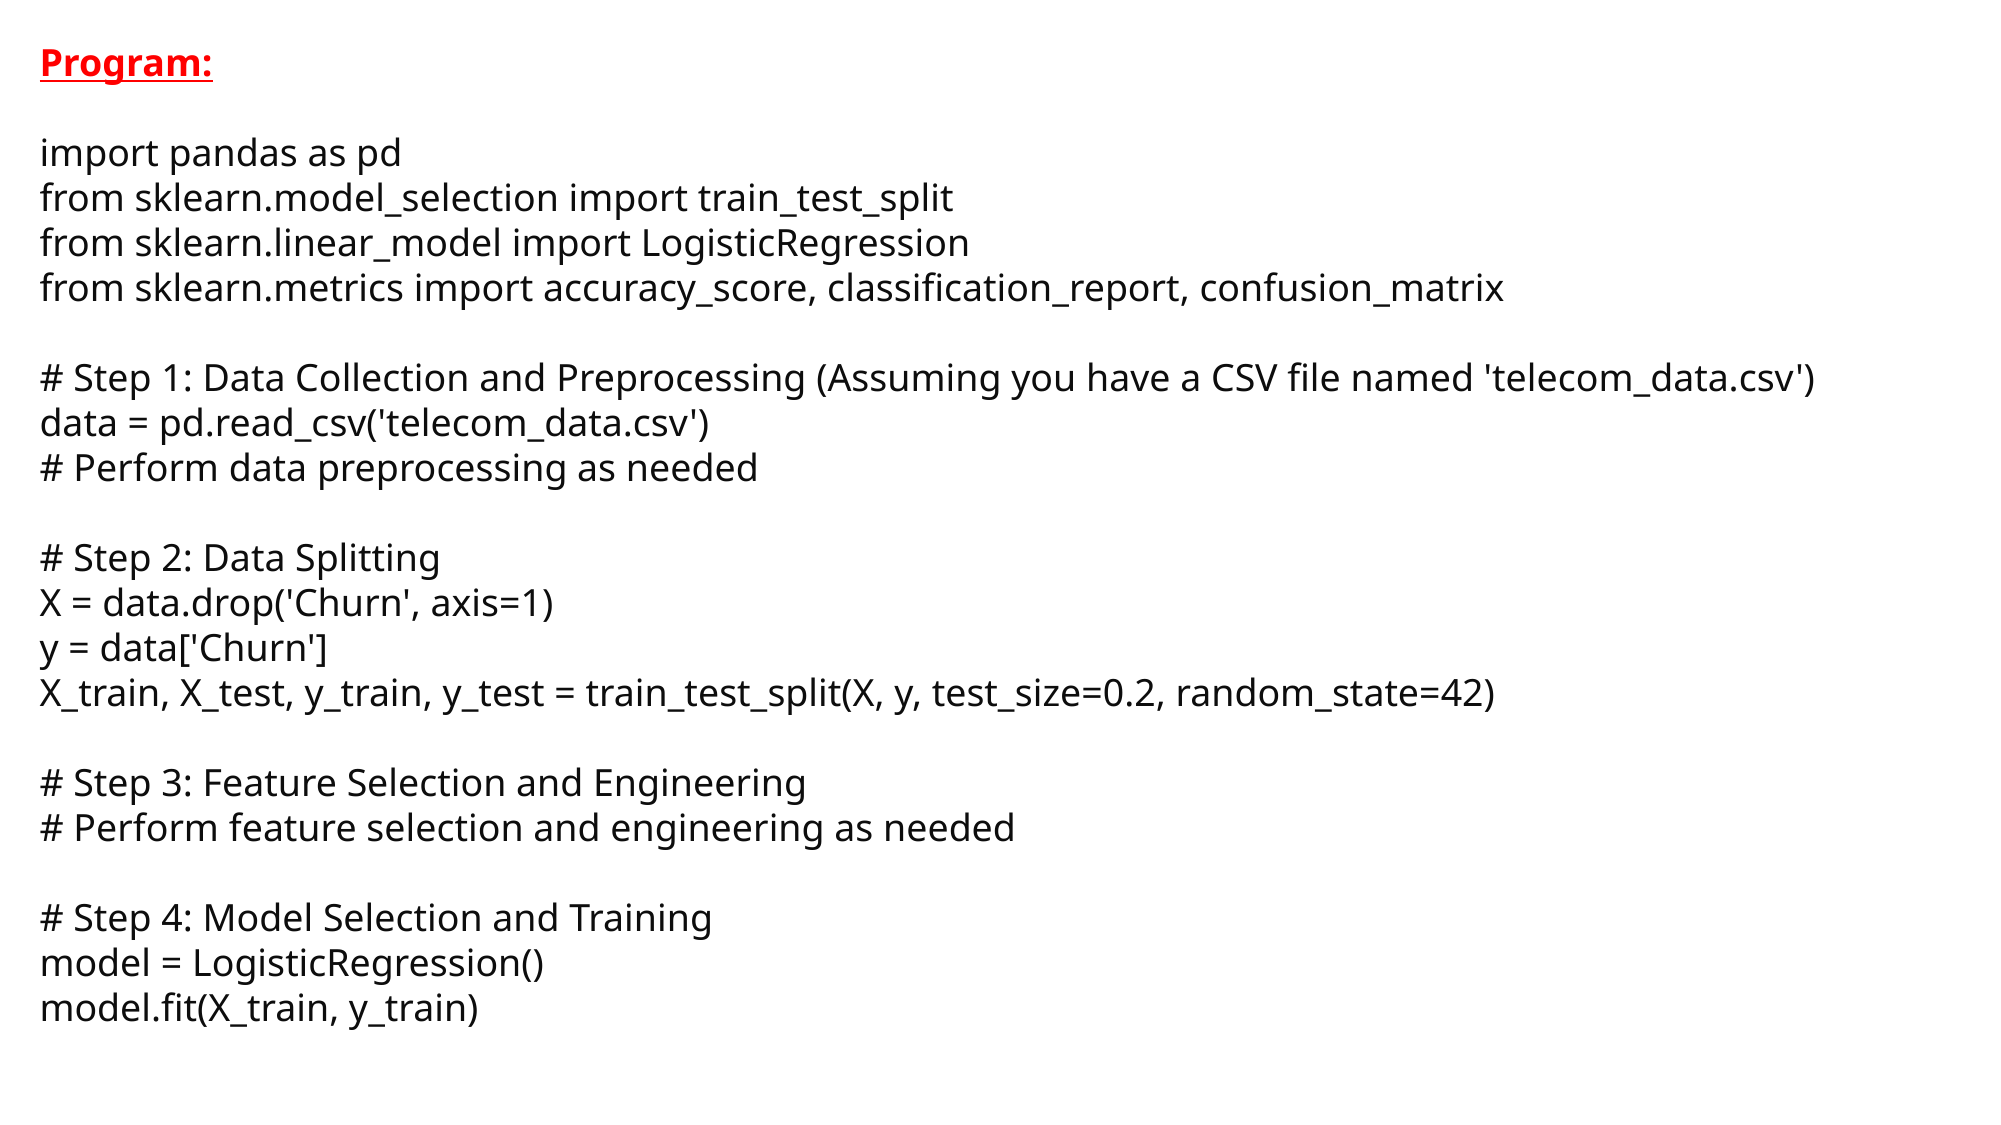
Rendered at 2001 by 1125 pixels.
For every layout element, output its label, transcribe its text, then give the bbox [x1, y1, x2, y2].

text_box Program: import pandas as pd from sklearn.model_selection import train_test_split from sklearn.linear_model import LogisticRegression from sklearn.metrics import accuracy_score, classification_report, confusion_matrix # Step 1: Data Collection and Preprocessing (Assuming you have a CSV file named 'telecom_data.csv') data = pd.read_csv('telecom_data.csv') # Perform data preprocessing as needed # Step 2: Data Splitting X = data.drop('Churn', axis=1) y = data['Churn'] X_train, X_test, y_train, y_test = train_test_split(X, y, test_size=0.2, random_state=42) # Step 3: Feature Selection and Engineering # Perform feature selection and engineering as needed # Step 4: Model Selection and Training model = LogisticRegression() model.fit(X_train, y_train) [24, 31, 2000, 1082]
